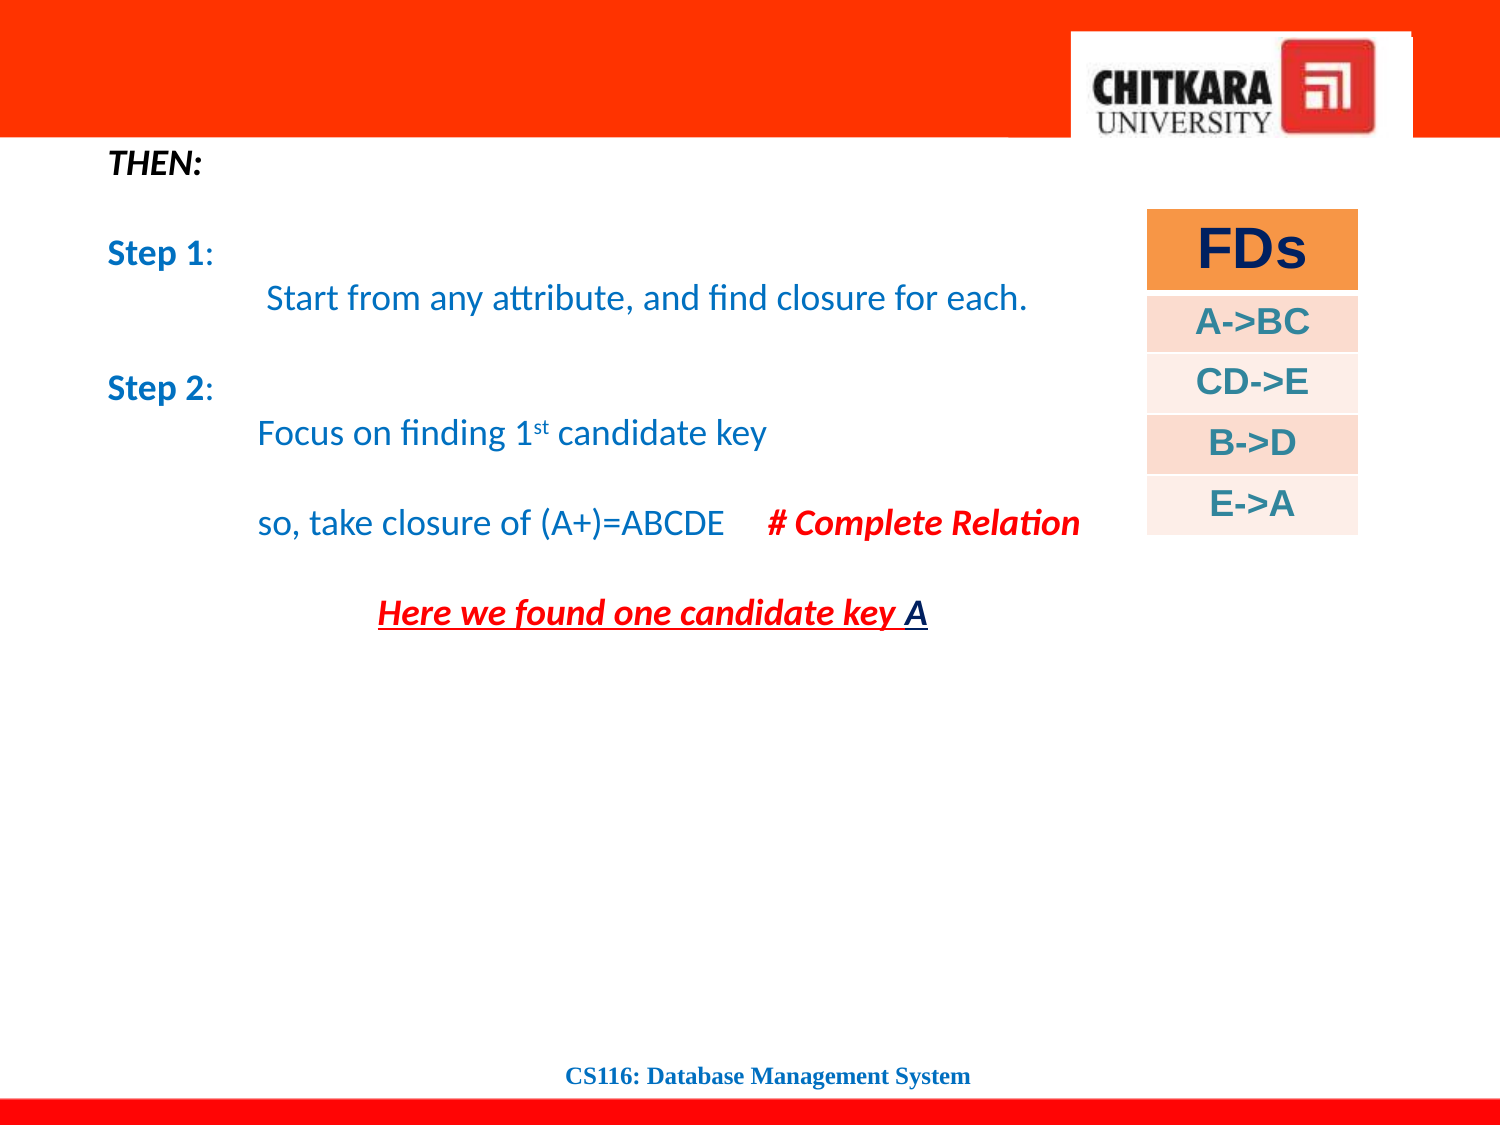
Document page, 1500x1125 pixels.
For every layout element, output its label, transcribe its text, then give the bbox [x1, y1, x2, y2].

table_cell B->D [1147, 415, 1358, 474]
text_box THEN: Step 1: Start from any attribute, and find closure for each. Step 2: Focus on finding 1st candidate key so, take closure of (A+)=ABCDE # Complete Relation Here we found one candidate key A [93, 130, 1213, 641]
table_header FDs [1147, 209, 1358, 290]
footer CS116: Database Management System [563, 1060, 988, 1088]
picture [0, 1098, 1500, 1125]
picture [1074, 37, 1390, 138]
table_cell CD->E [1147, 354, 1358, 413]
table_cell E->A [1147, 476, 1358, 535]
table_cell A->BC [1147, 296, 1358, 352]
